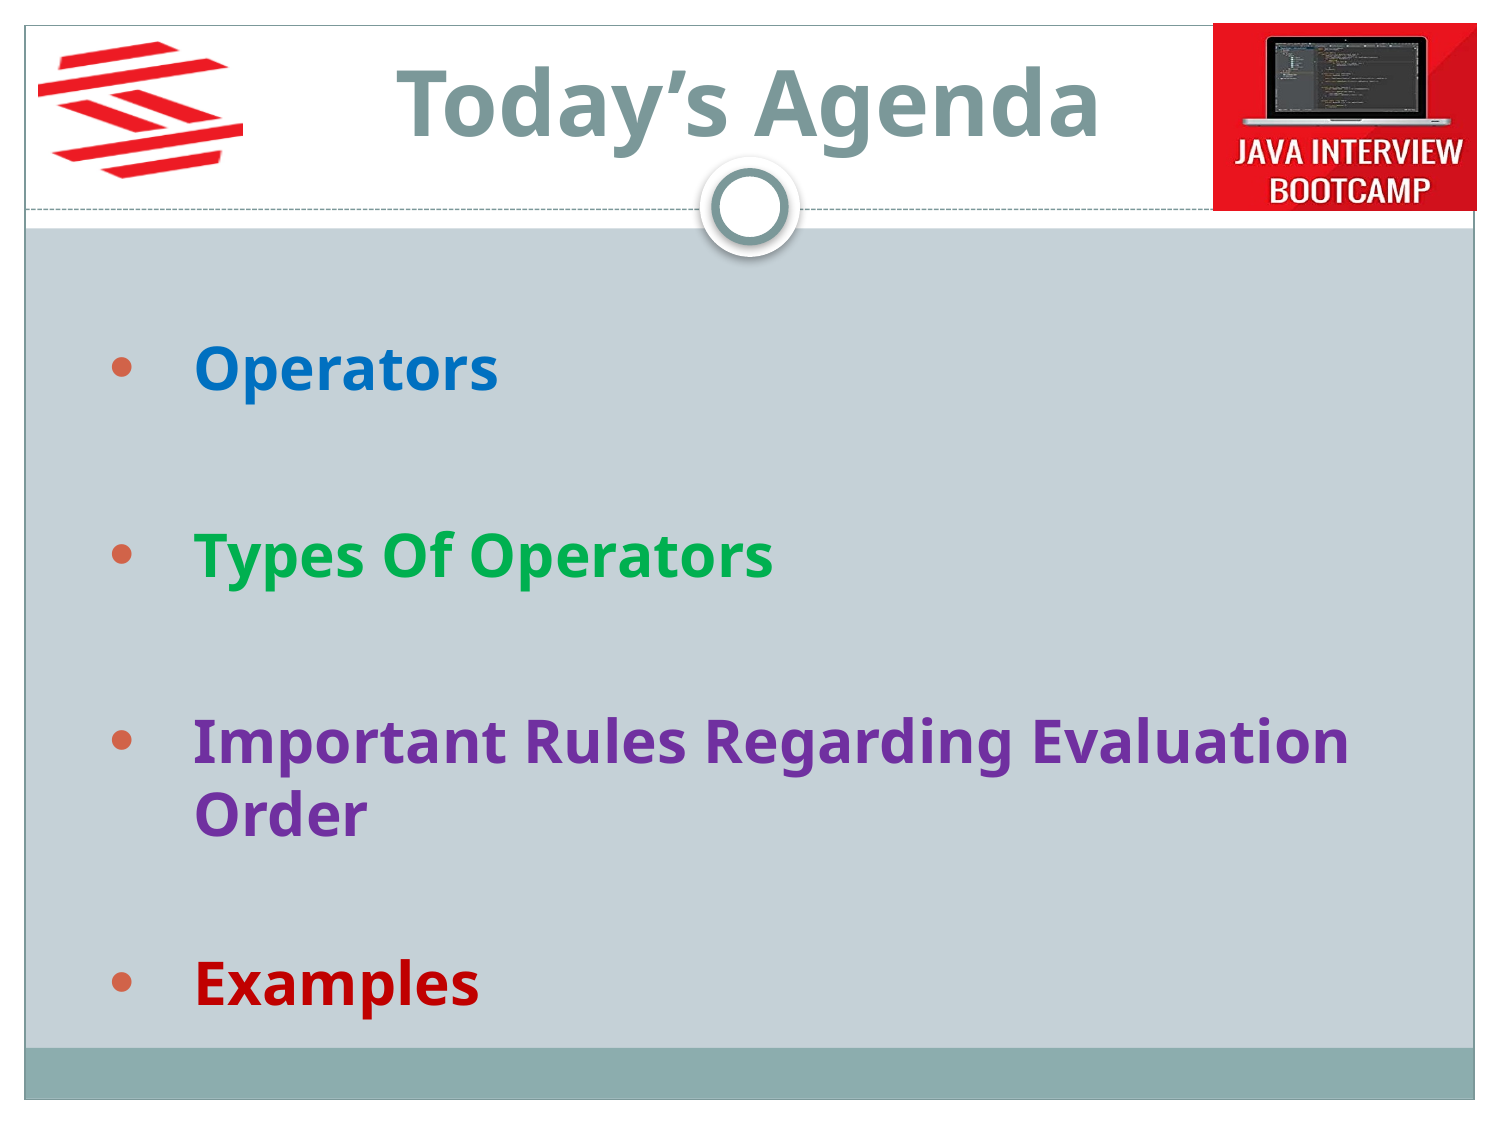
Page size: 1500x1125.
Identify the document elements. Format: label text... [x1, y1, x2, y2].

list Operators Types Of Operators Important Rules Regarding Evaluation Order Examples [49, 250, 1445, 1047]
picture [37, 40, 243, 185]
title Today’s Agenda [237, 37, 1206, 162]
picture [1213, 23, 1477, 212]
